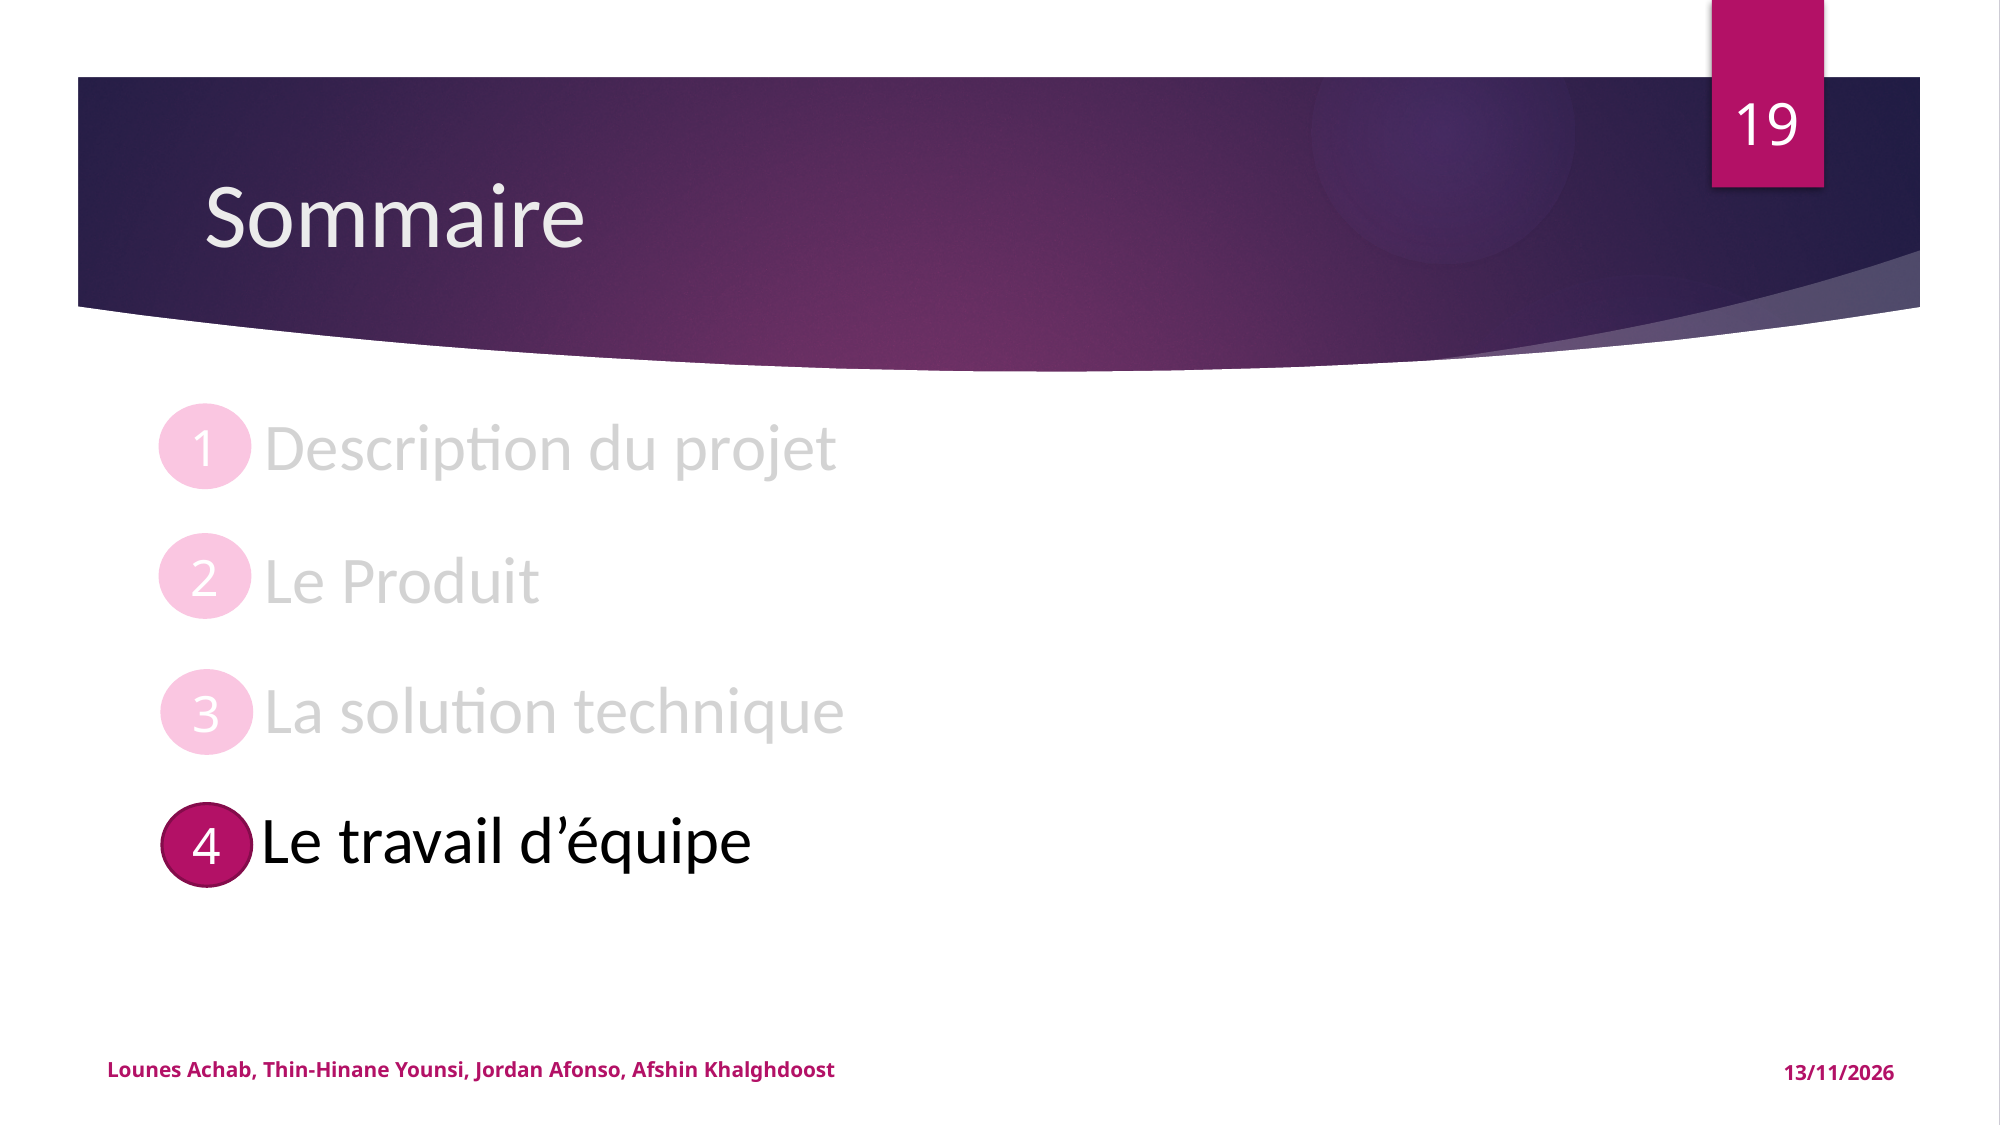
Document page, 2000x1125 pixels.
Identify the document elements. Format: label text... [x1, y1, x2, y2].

list Le travail d’équipe [246, 798, 1068, 864]
list La solution technique [249, 668, 1071, 734]
title Sommaire [189, 159, 1627, 276]
slide_number 19 [1697, 48, 1836, 175]
text_box 1 [158, 403, 252, 490]
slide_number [1747, 1048, 1910, 1099]
text_box 3 [160, 669, 254, 755]
list Le Produit [249, 538, 895, 604]
list Description du projet [249, 405, 1070, 475]
text_box 2 [158, 533, 252, 619]
footer Lounes Achab, Thin-Hinane Younsi, Jordan Afonso, Afshin Khalghdoost [92, 1048, 918, 1090]
text_box 4 [160, 802, 254, 888]
